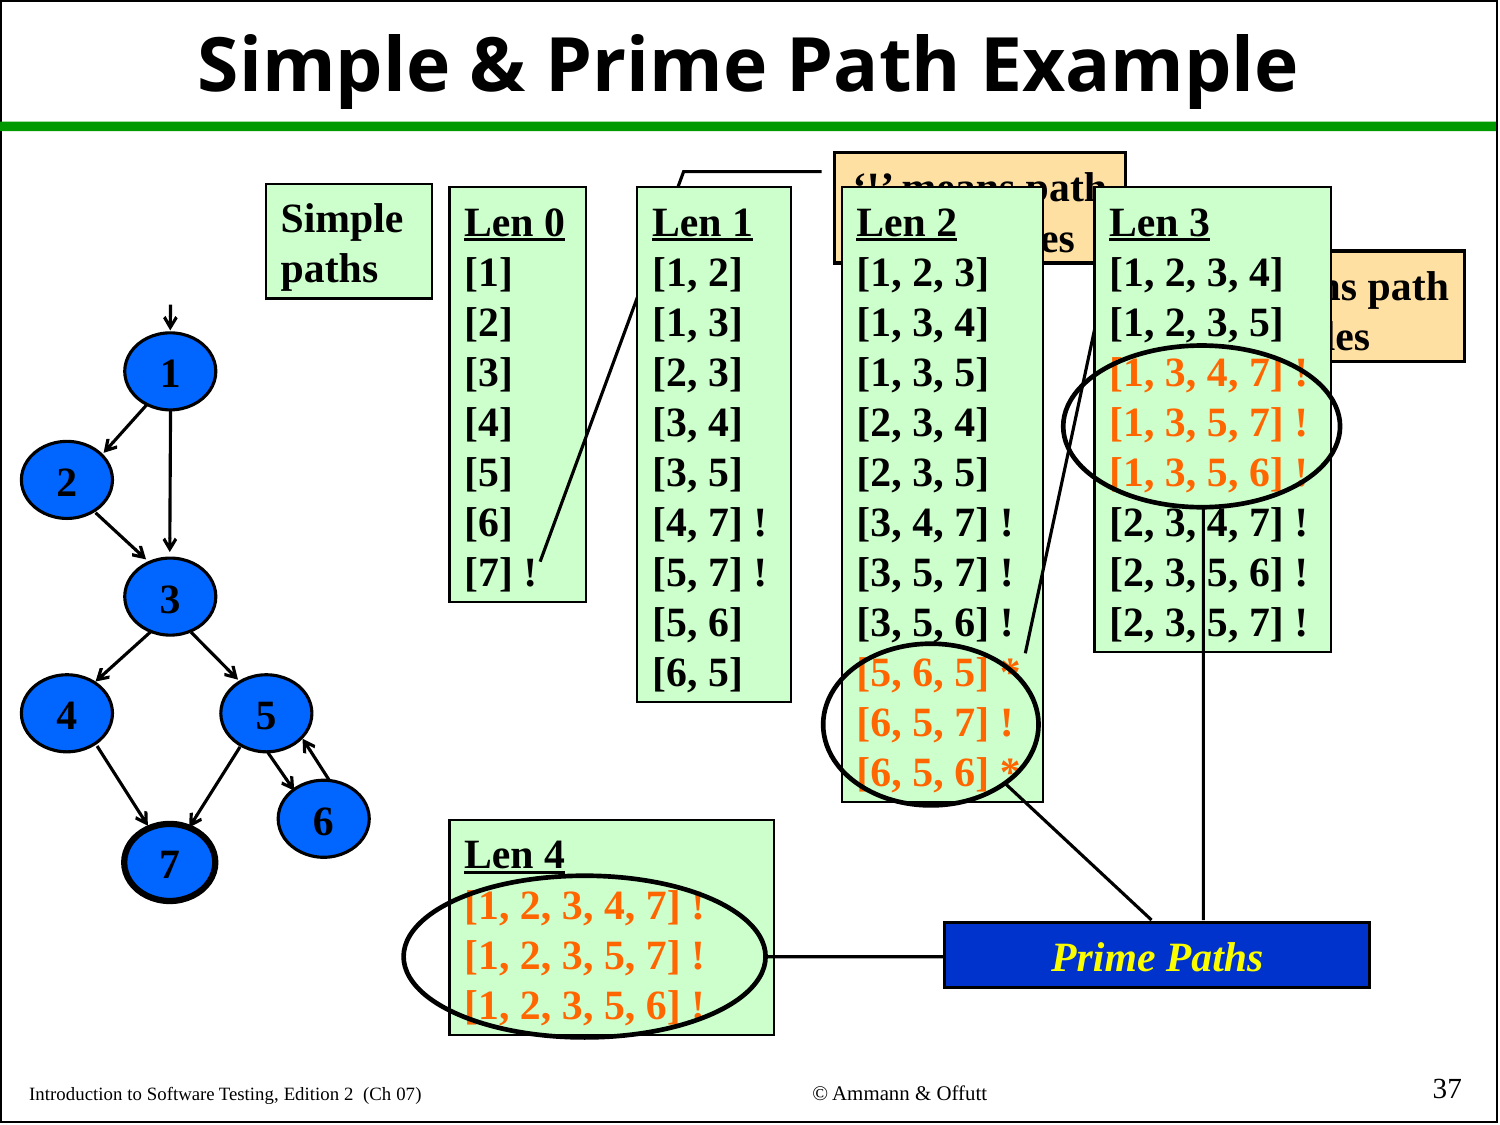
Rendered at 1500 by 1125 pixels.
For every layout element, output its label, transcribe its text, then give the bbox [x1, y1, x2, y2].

slide_number 37 [1183, 1064, 1478, 1113]
text_box Len 1 [1, 2] [1, 3] [2, 3] [3, 4] [3, 5] [4, 7] ! [5, 7] ! [5, 6] [6, 5] [637, 186, 791, 343]
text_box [403, 345, 1370, 1038]
text_box ‘*’ means path cycles [1332, 251, 1465, 362]
text_box Len 0 [1] [2] [3] [4] [5] [6] [7] ! [449, 186, 587, 343]
footer © Ammann & Offutt [662, 1065, 1138, 1113]
text_box Len 2 [1, 2, 3] [1, 3, 4] [1, 3, 5] [2, 3, 4] [2, 3, 5] [3, 4, 7] ! [3, 5, 7] ! [3, 5, 6] ! [5, 6, 5] * [6, 5, 7] ! [6, 5, 6] * [841, 186, 1044, 343]
text_box Simple paths [265, 183, 433, 299]
text_box ‘!’ means path terminates [834, 152, 1126, 264]
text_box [21, 304, 370, 902]
slide_number Introduction to Software Testing, Edition 2 (Ch 07) [13, 1067, 633, 1113]
text_box Len 3 [1, 2, 3, 4] [1, 2, 3, 5] [1, 3, 4, 7] ! [1, 3, 5, 7] ! [1, 3, 5, 6] ! [2, 3, 4, 7] ! [2, 3, 5, 6] ! [2, 3, 5, 7] ! [1094, 186, 1332, 343]
title Simple & Prime Path Example [13, 15, 1485, 120]
